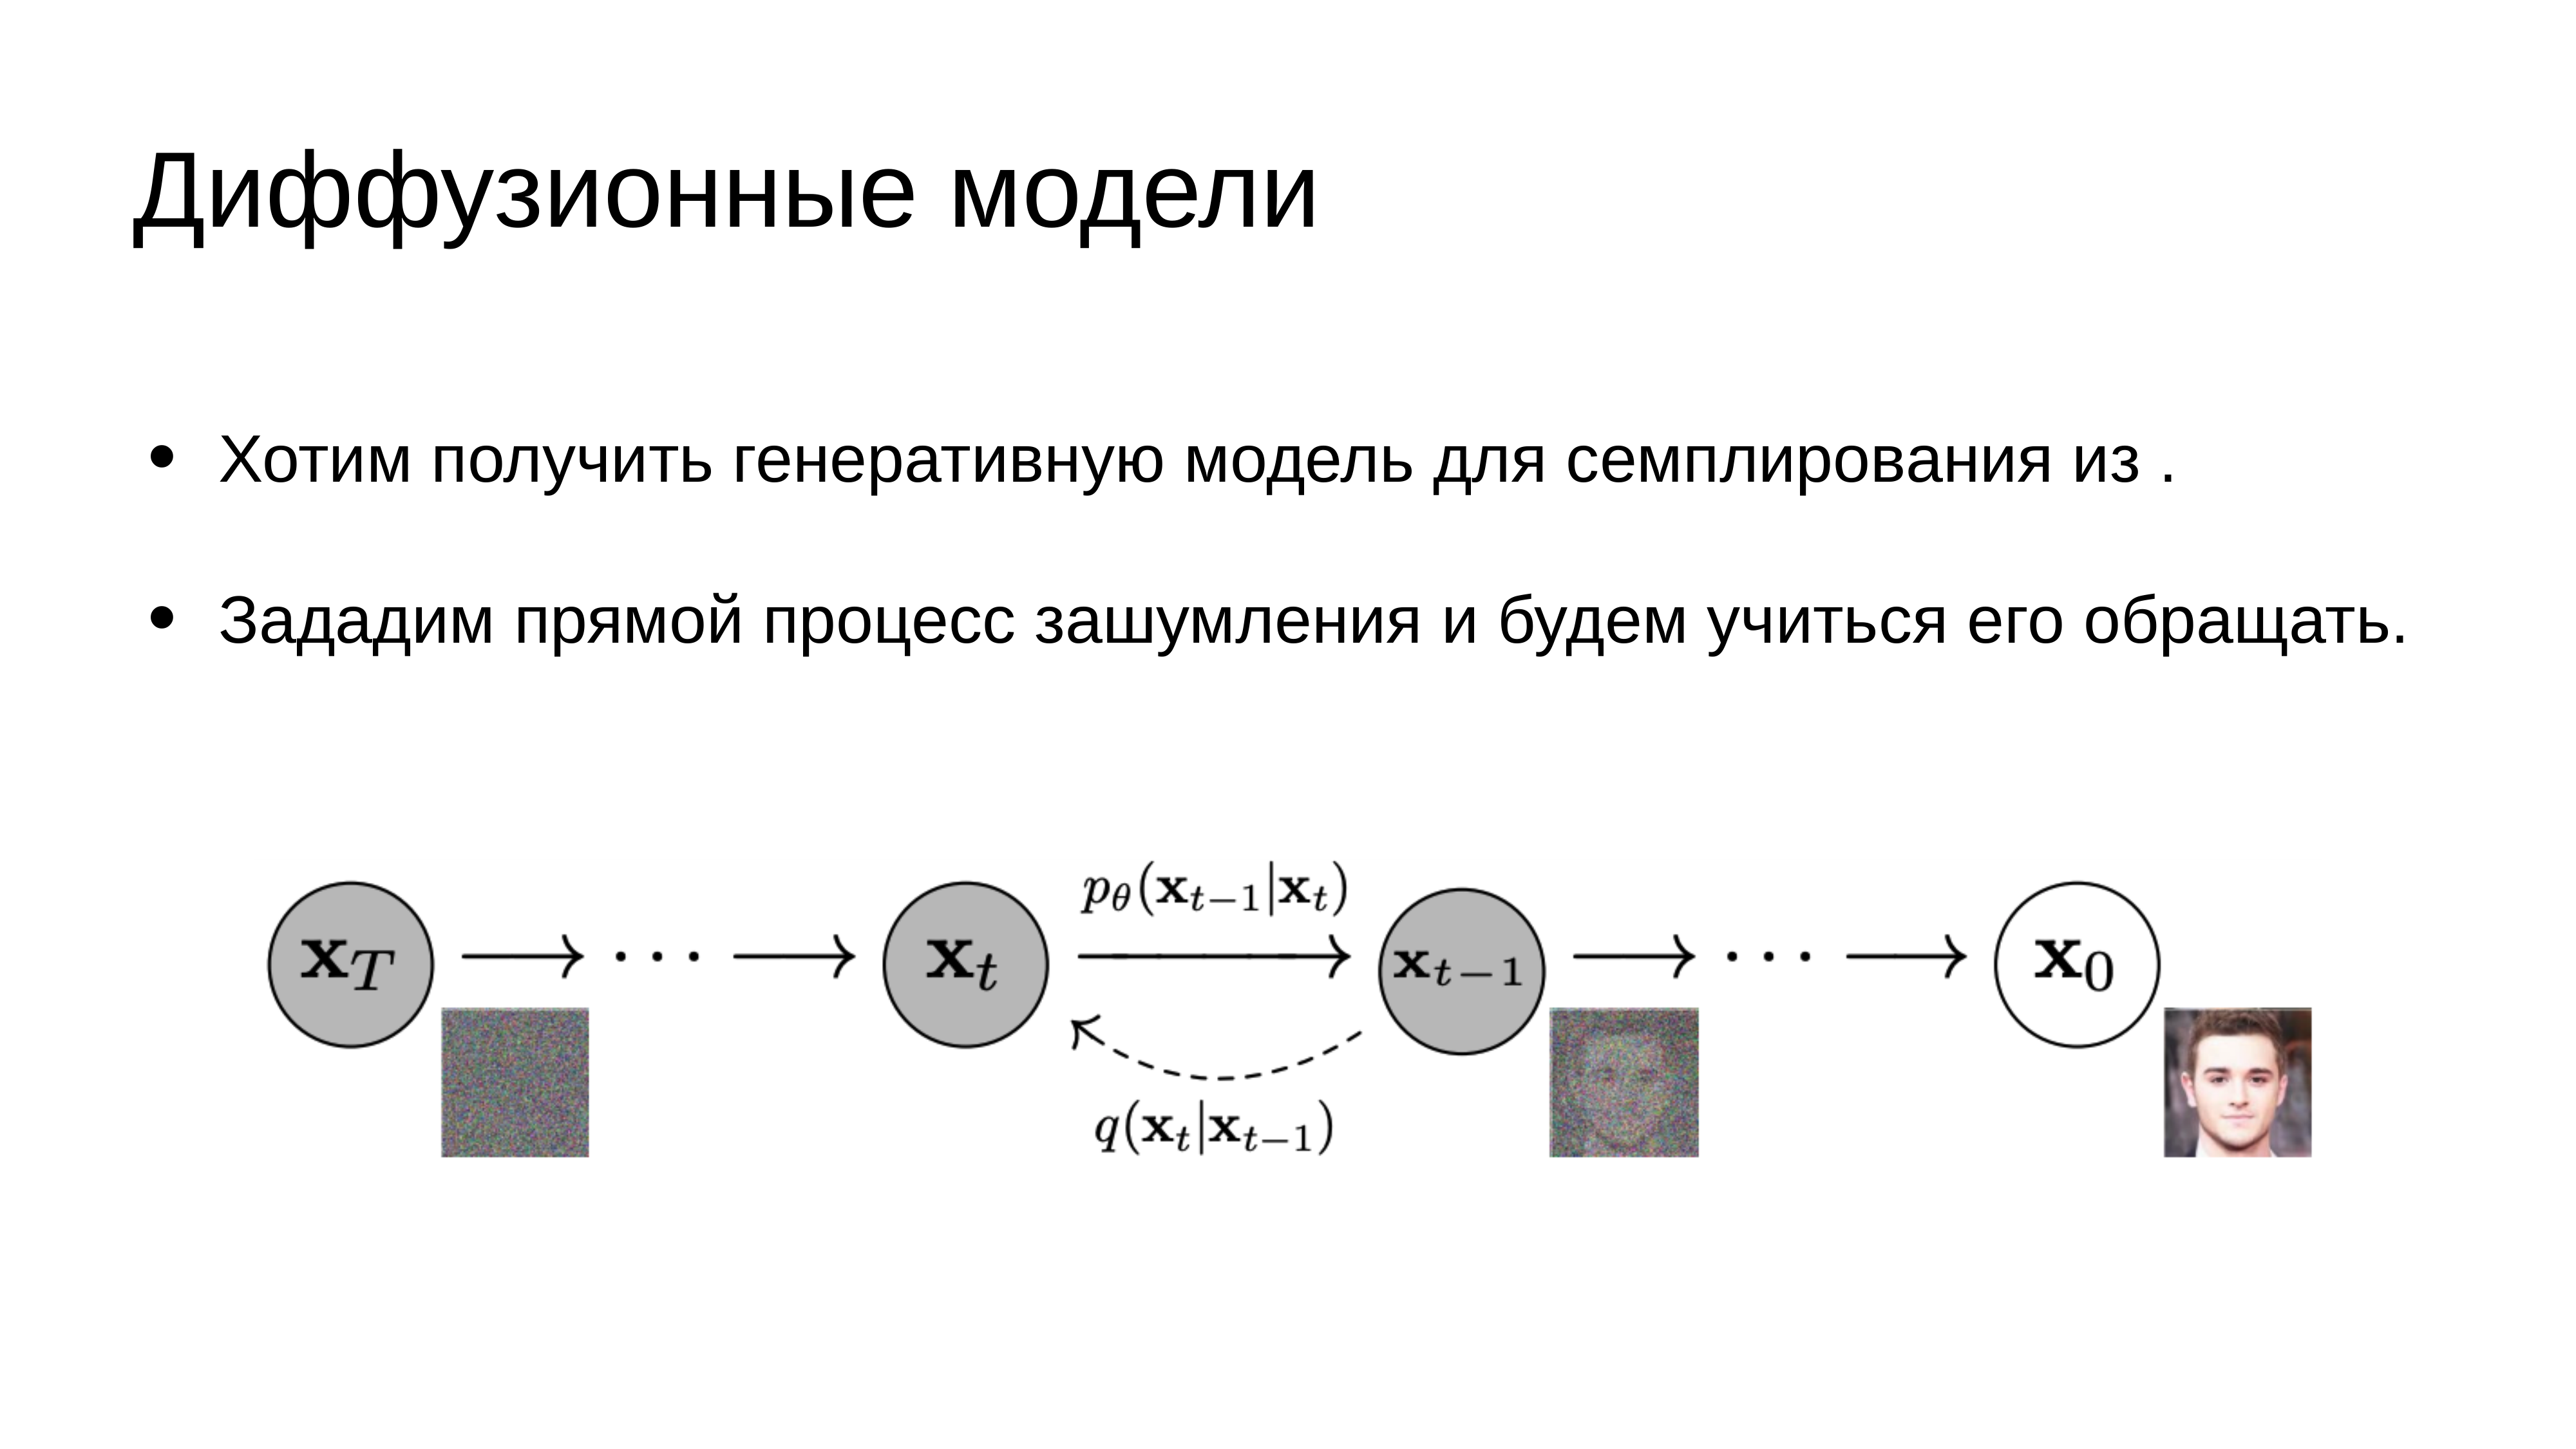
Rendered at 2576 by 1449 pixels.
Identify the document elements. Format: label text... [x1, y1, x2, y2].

picture [254, 858, 2322, 1166]
list Хотим получить генеративную модель для семплирования из . Зададим прямой процесс зашумления и будем учиться его обращать. [127, 409, 2449, 1283]
title Диффузионные модели [127, 113, 2449, 266]
